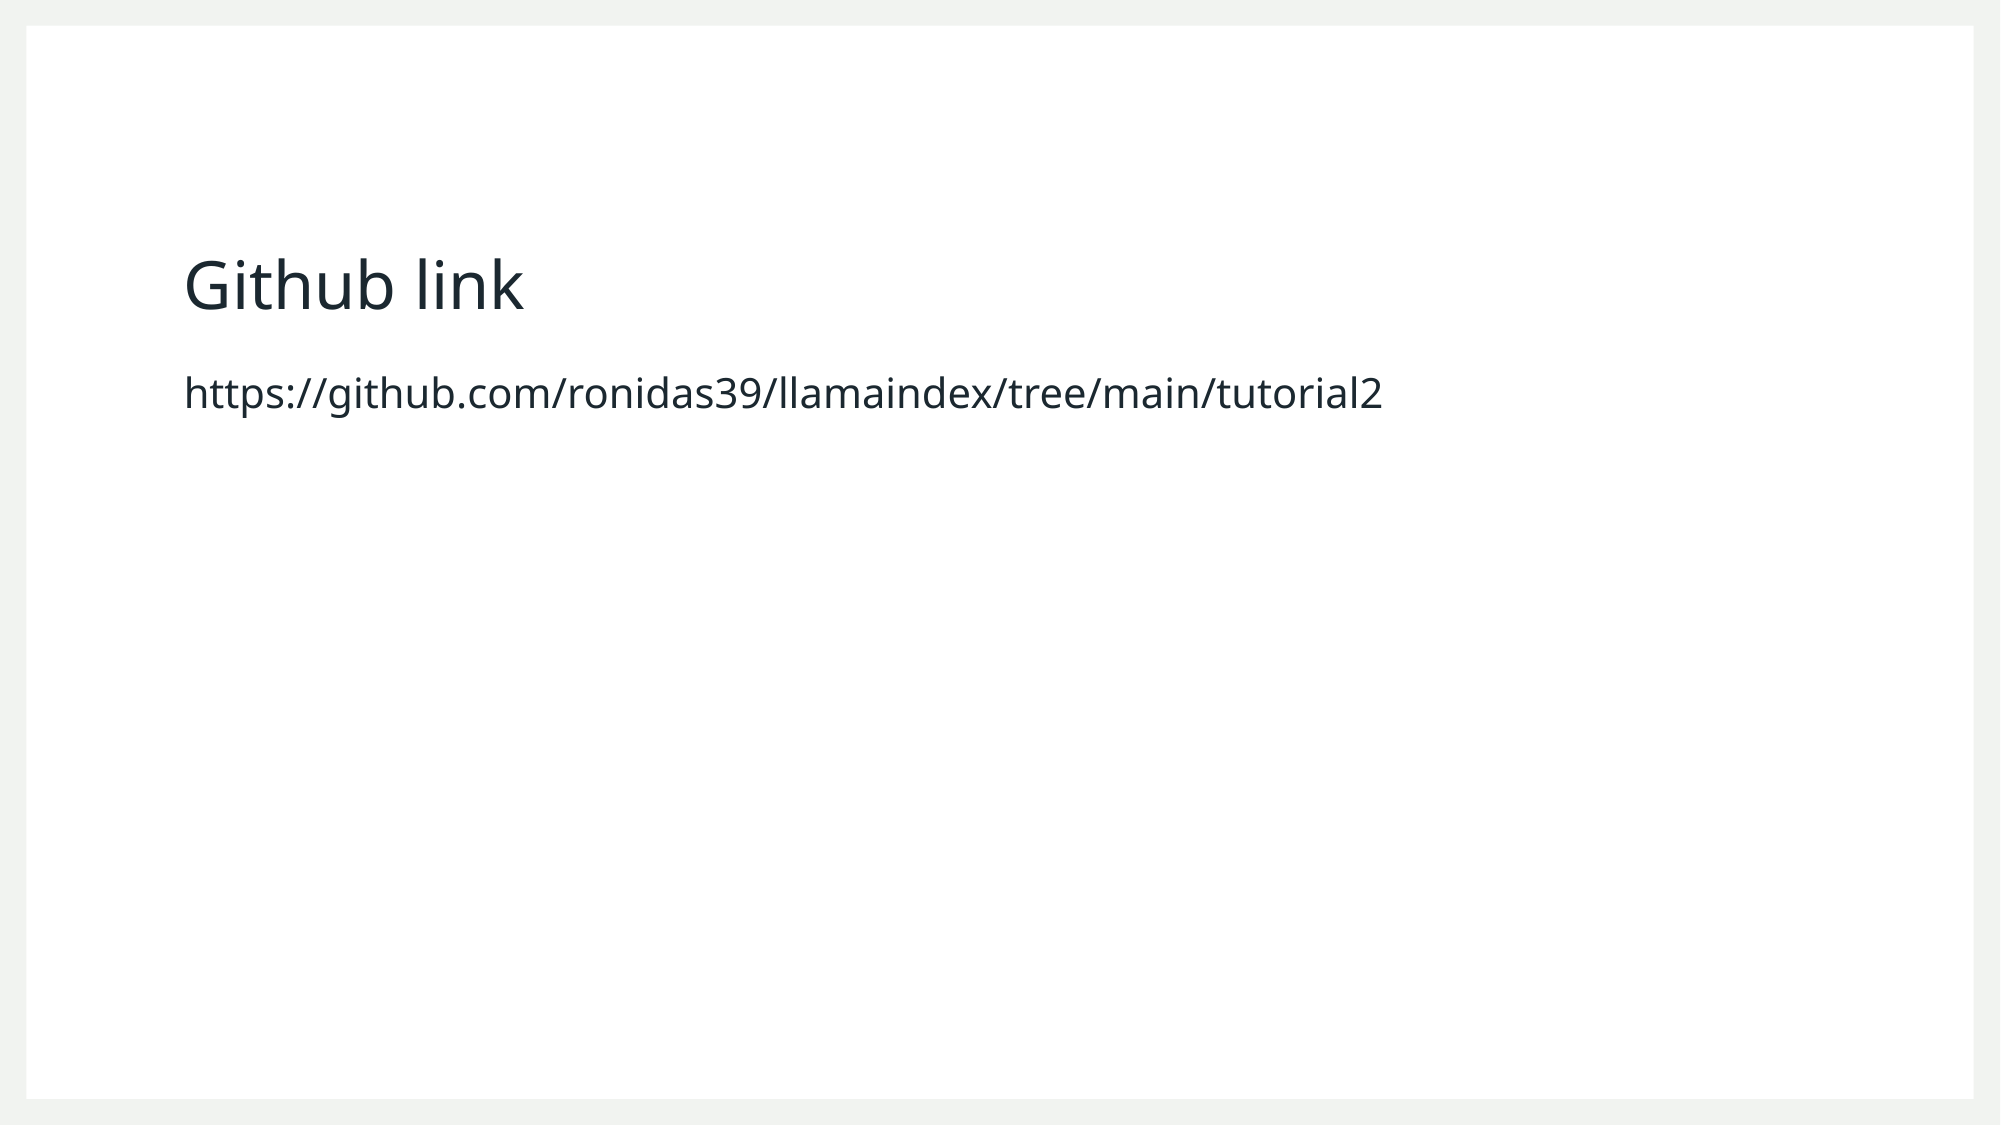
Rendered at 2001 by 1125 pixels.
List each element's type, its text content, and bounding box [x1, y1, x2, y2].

title Github link [168, 118, 1832, 331]
list https://github.com/ronidas39/llamaindex/tree/main/tutorial2 [168, 354, 1832, 1006]
